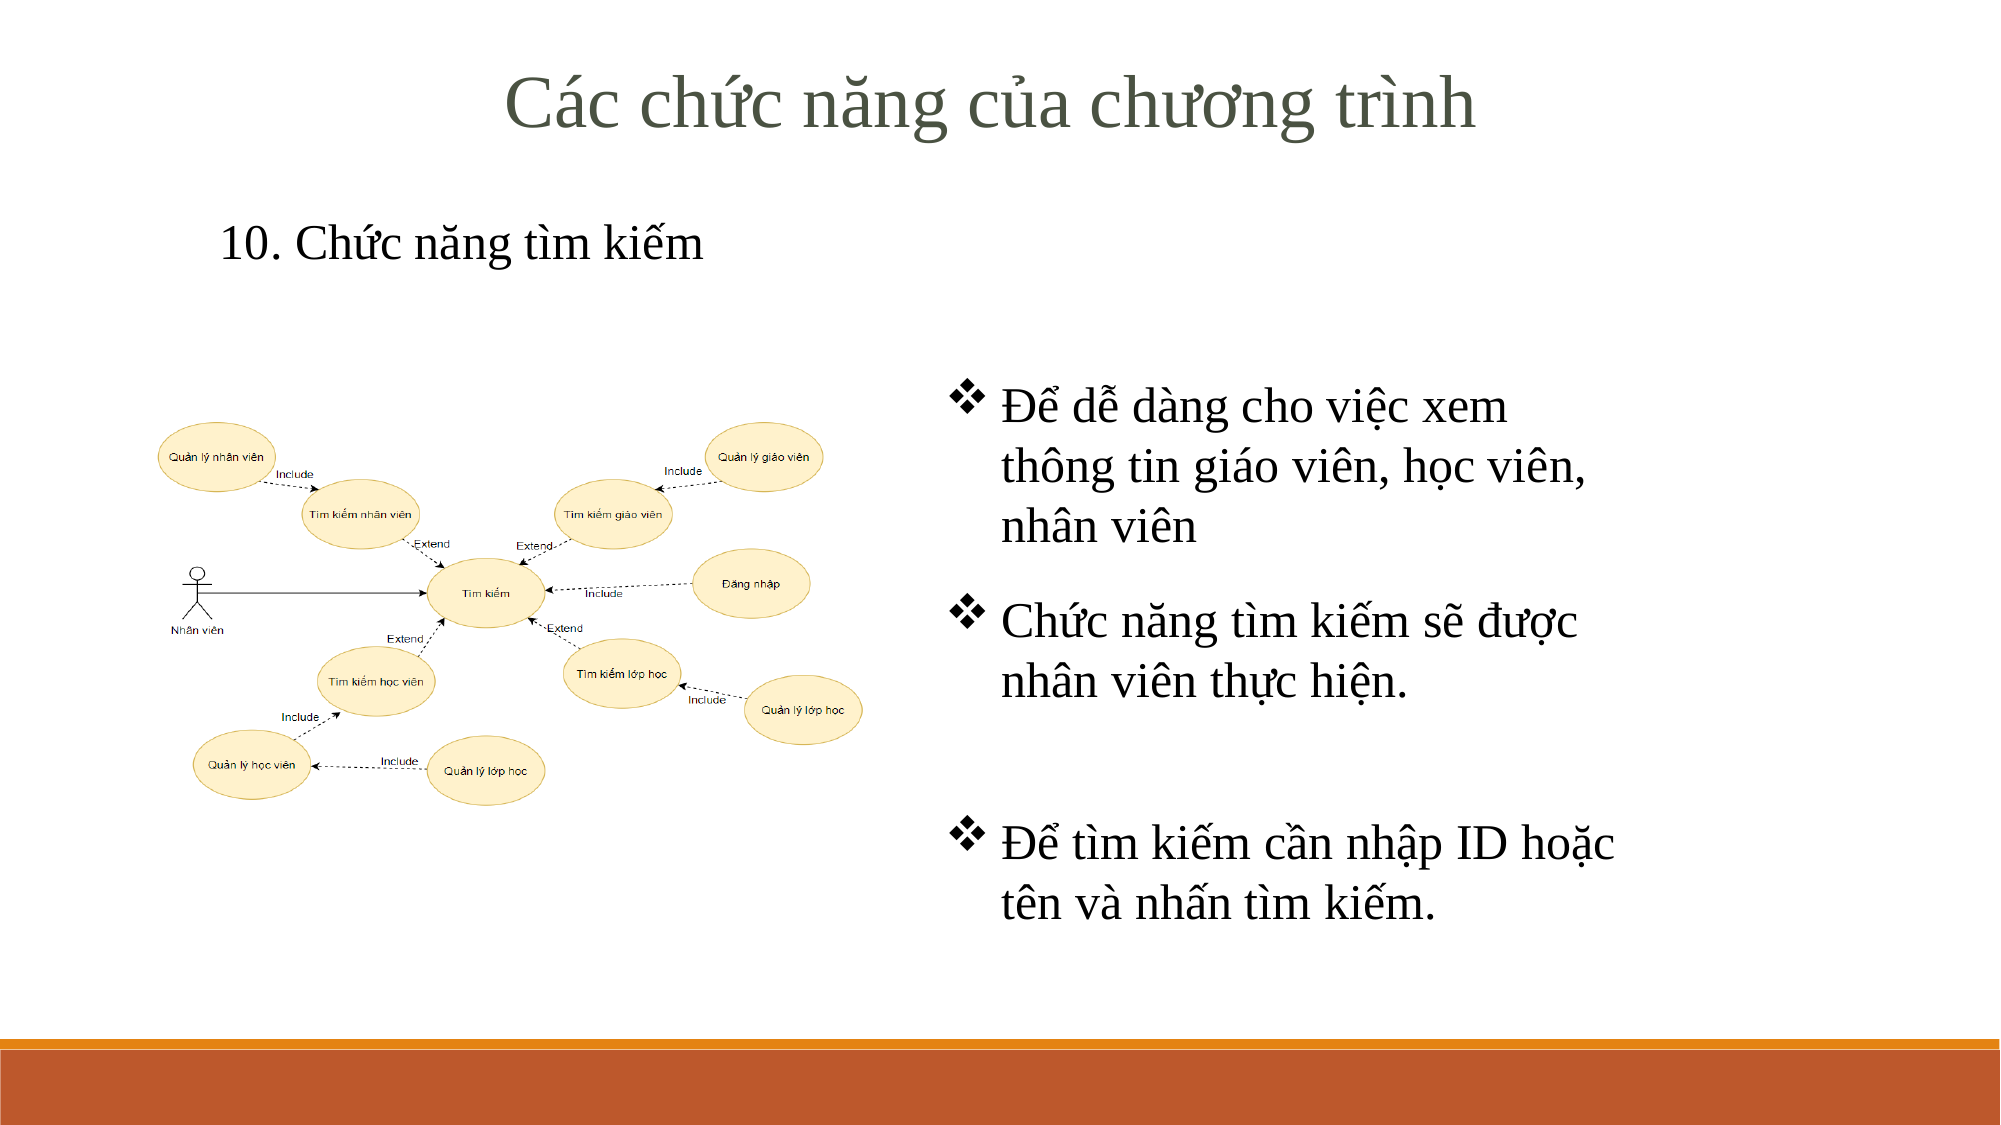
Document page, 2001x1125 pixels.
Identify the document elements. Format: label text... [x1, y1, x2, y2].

text_box Các chức năng của chương trình [203, 45, 1797, 150]
text_box Chức năng tìm kiếm sẽ được nhân viên thực hiện. [930, 579, 1634, 715]
picture [93, 395, 896, 826]
text_box Để dễ dàng cho việc xem thông tin giáo viên, học viên, nhân viên [930, 365, 1634, 561]
text_box Để tìm kiếm cần nhập ID hoặc tên và nhấn tìm kiếm. [930, 801, 1634, 937]
text_box 10. Chức năng tìm kiếm [205, 201, 720, 277]
